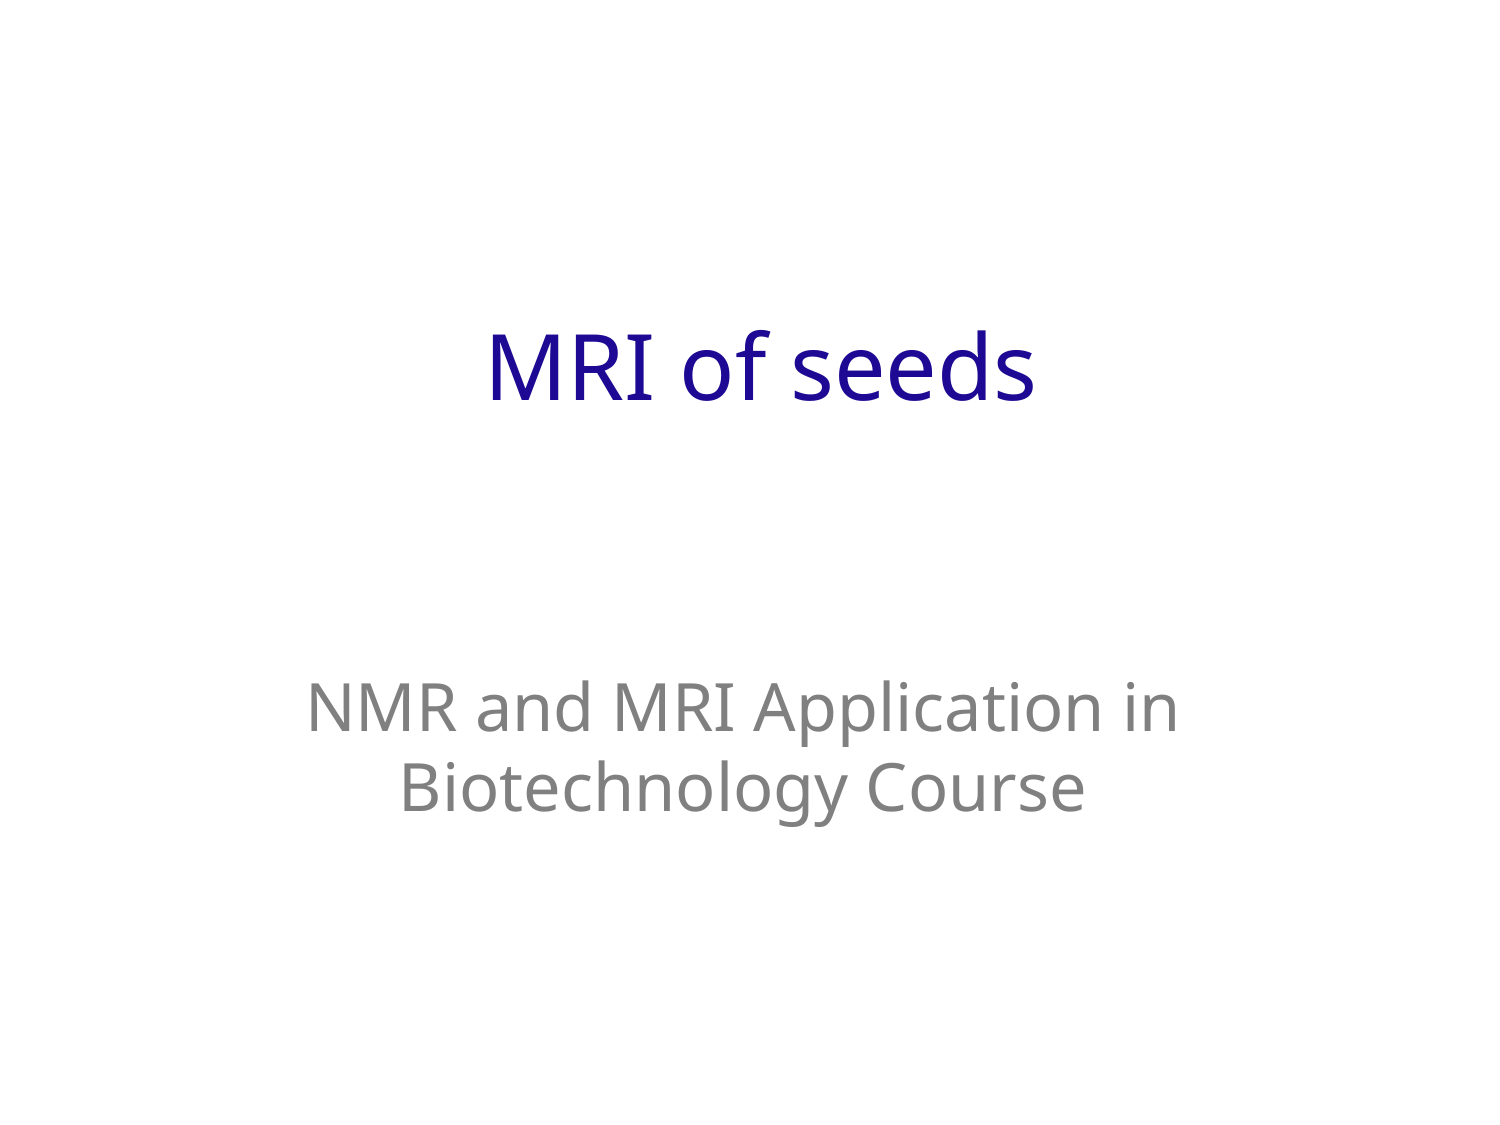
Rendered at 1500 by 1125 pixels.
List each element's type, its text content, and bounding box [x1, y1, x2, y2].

subtitle NMR and MRI Application in Biotechnology Course [218, 656, 1269, 945]
title MRI of seeds [123, 243, 1399, 485]
